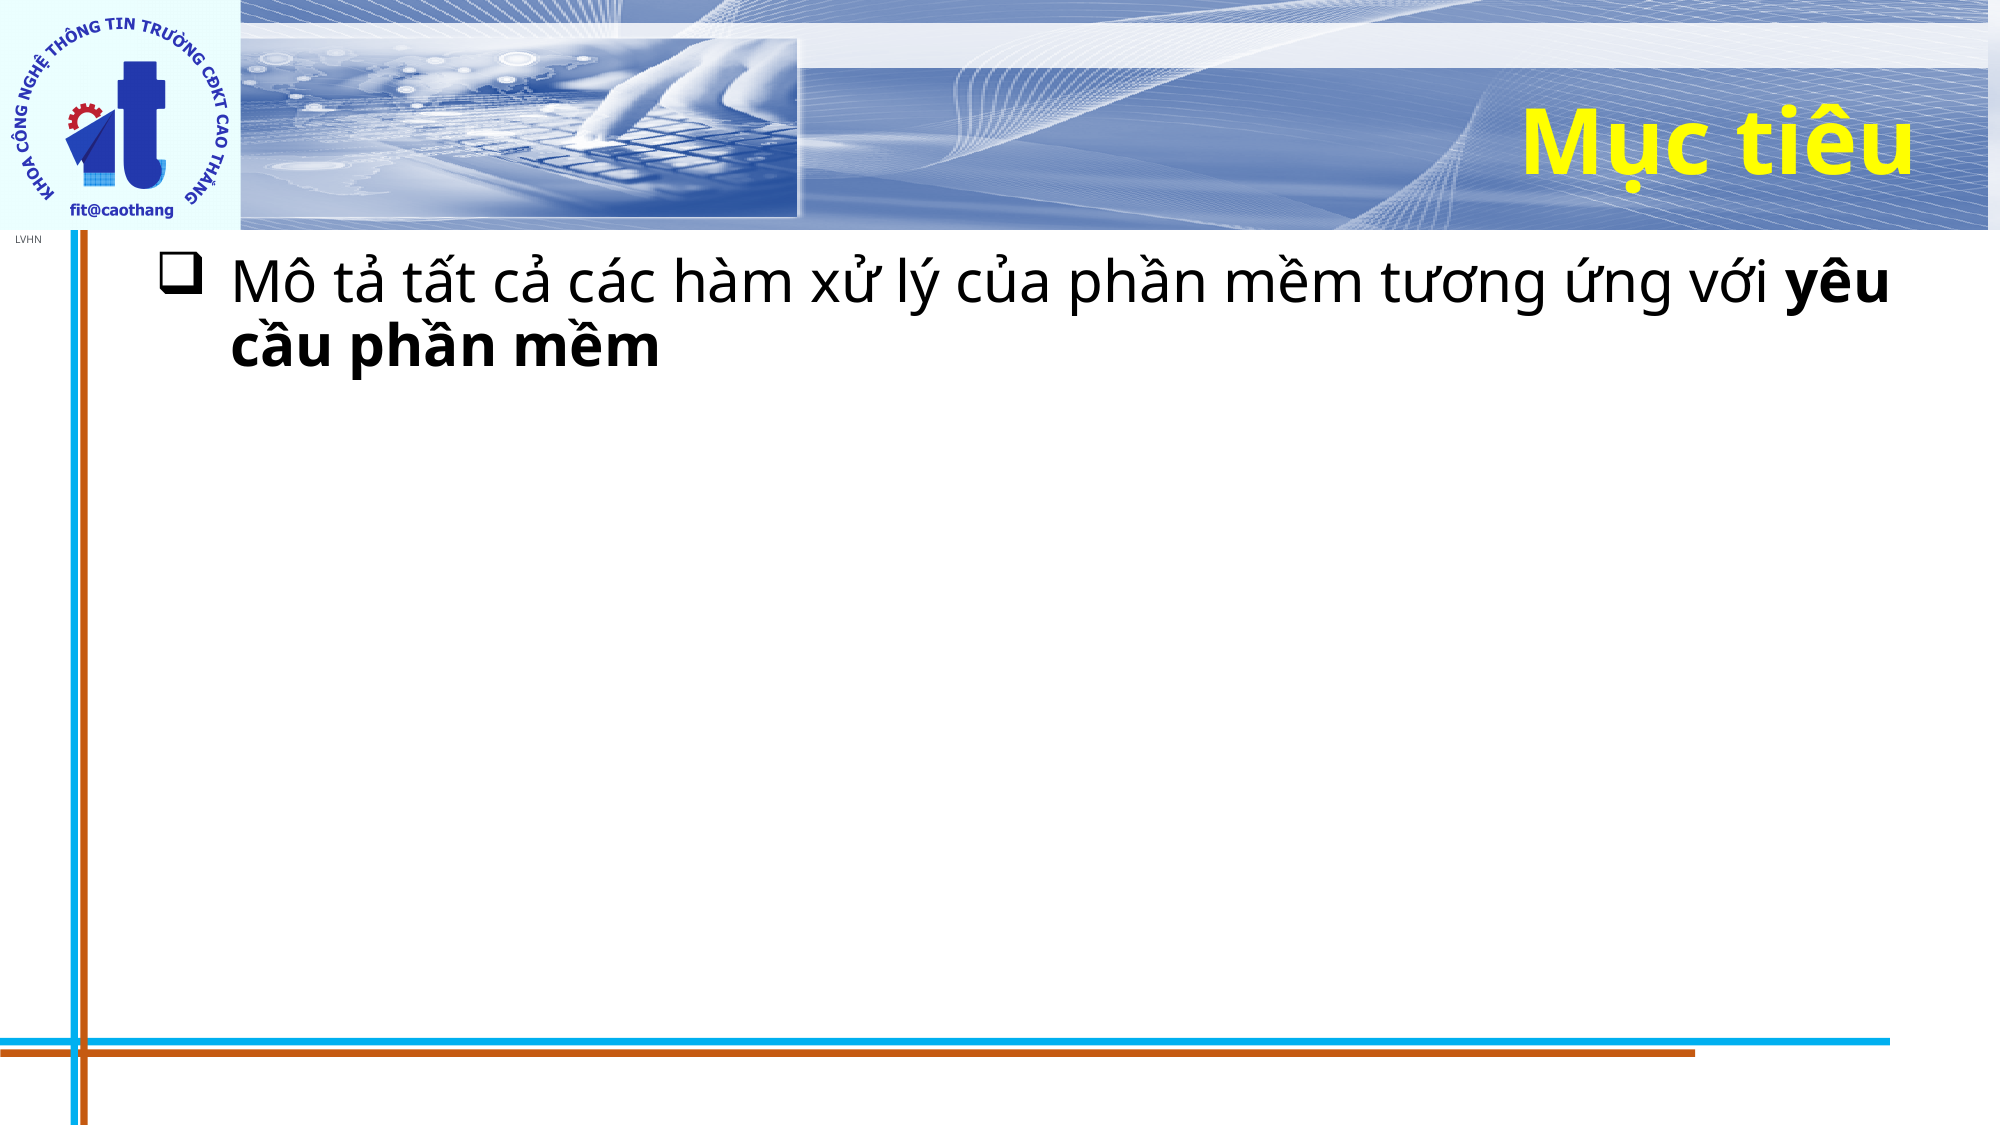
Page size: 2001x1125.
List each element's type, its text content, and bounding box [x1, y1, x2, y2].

picture [0, 0, 241, 230]
title Mục tiêu [137, 36, 1934, 254]
list Mô tả tất cả các hàm xử lý của phần mềm tương ứng với yêu cầu phần mềm [139, 245, 1934, 1014]
